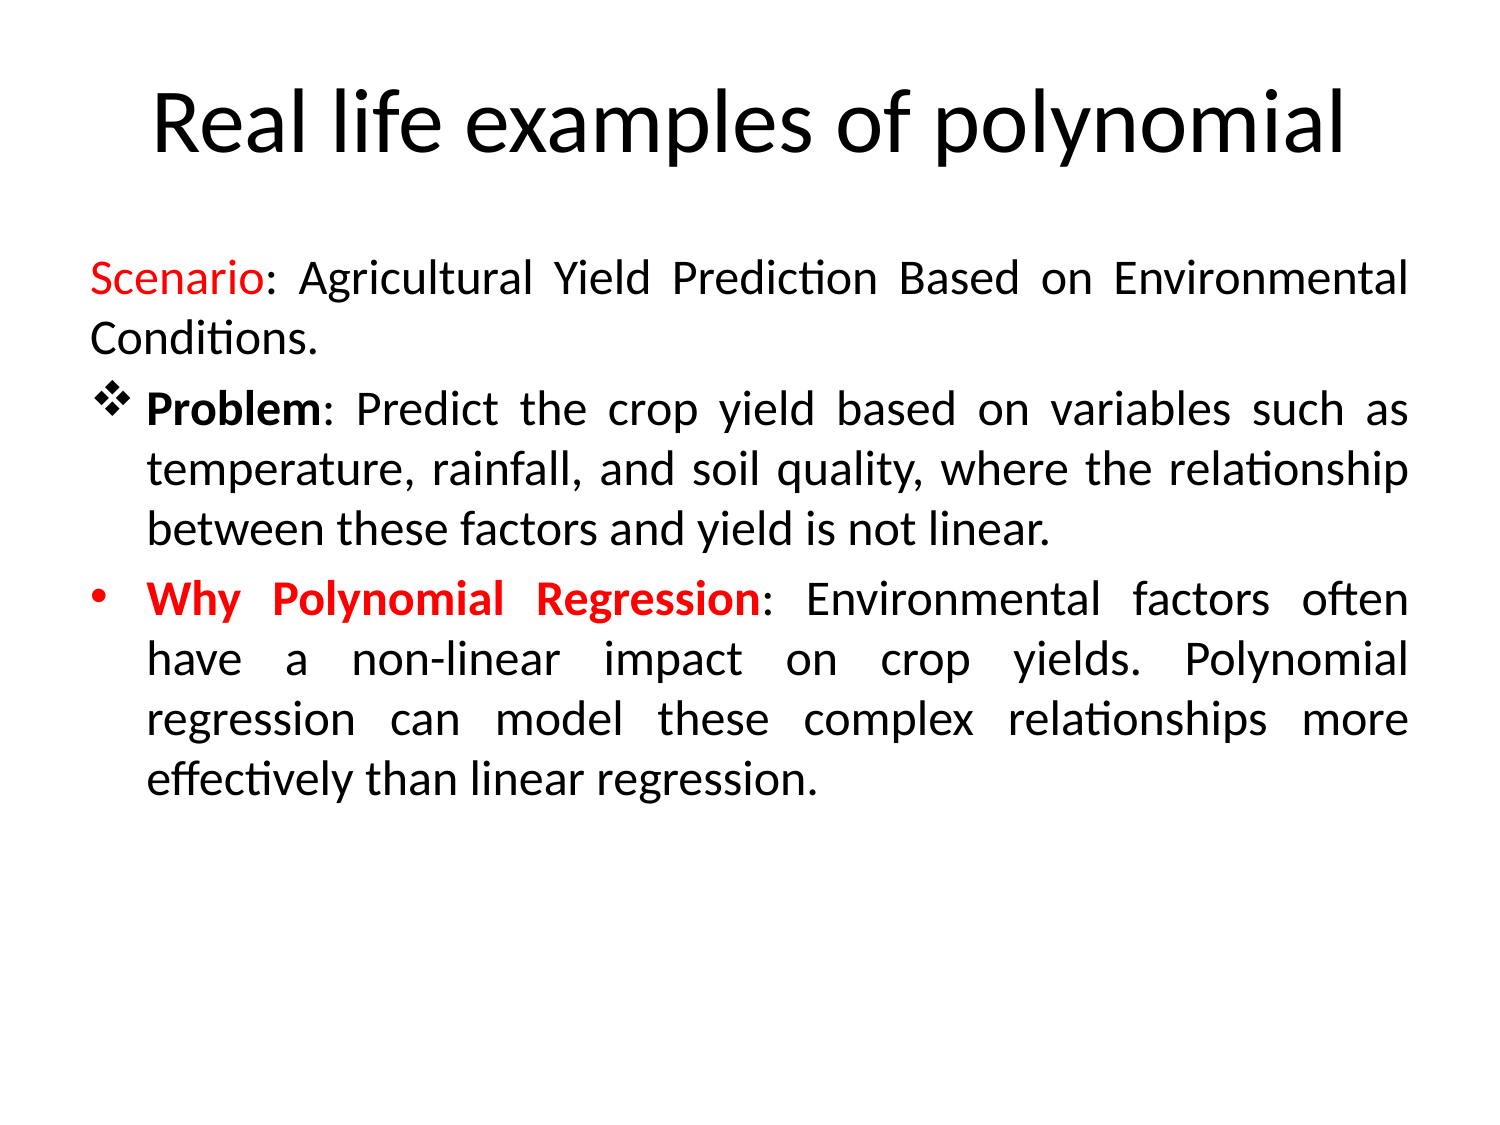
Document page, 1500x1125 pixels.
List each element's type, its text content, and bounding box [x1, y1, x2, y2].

list Scenario: Agricultural Yield Prediction Based on Environmental Conditions. Problem: Predict the crop yield based on variables such as temperature, rainfall, and soil quality, where the relationship between these factors and yield is not linear. Why Polynomial Regression: Environmental factors often have a non-linear impact on crop yields. Polynomial regression can model these complex relationships more effectively than linear regression. [75, 237, 1425, 1005]
title Real life examples of polynomial [75, 45, 1425, 188]
